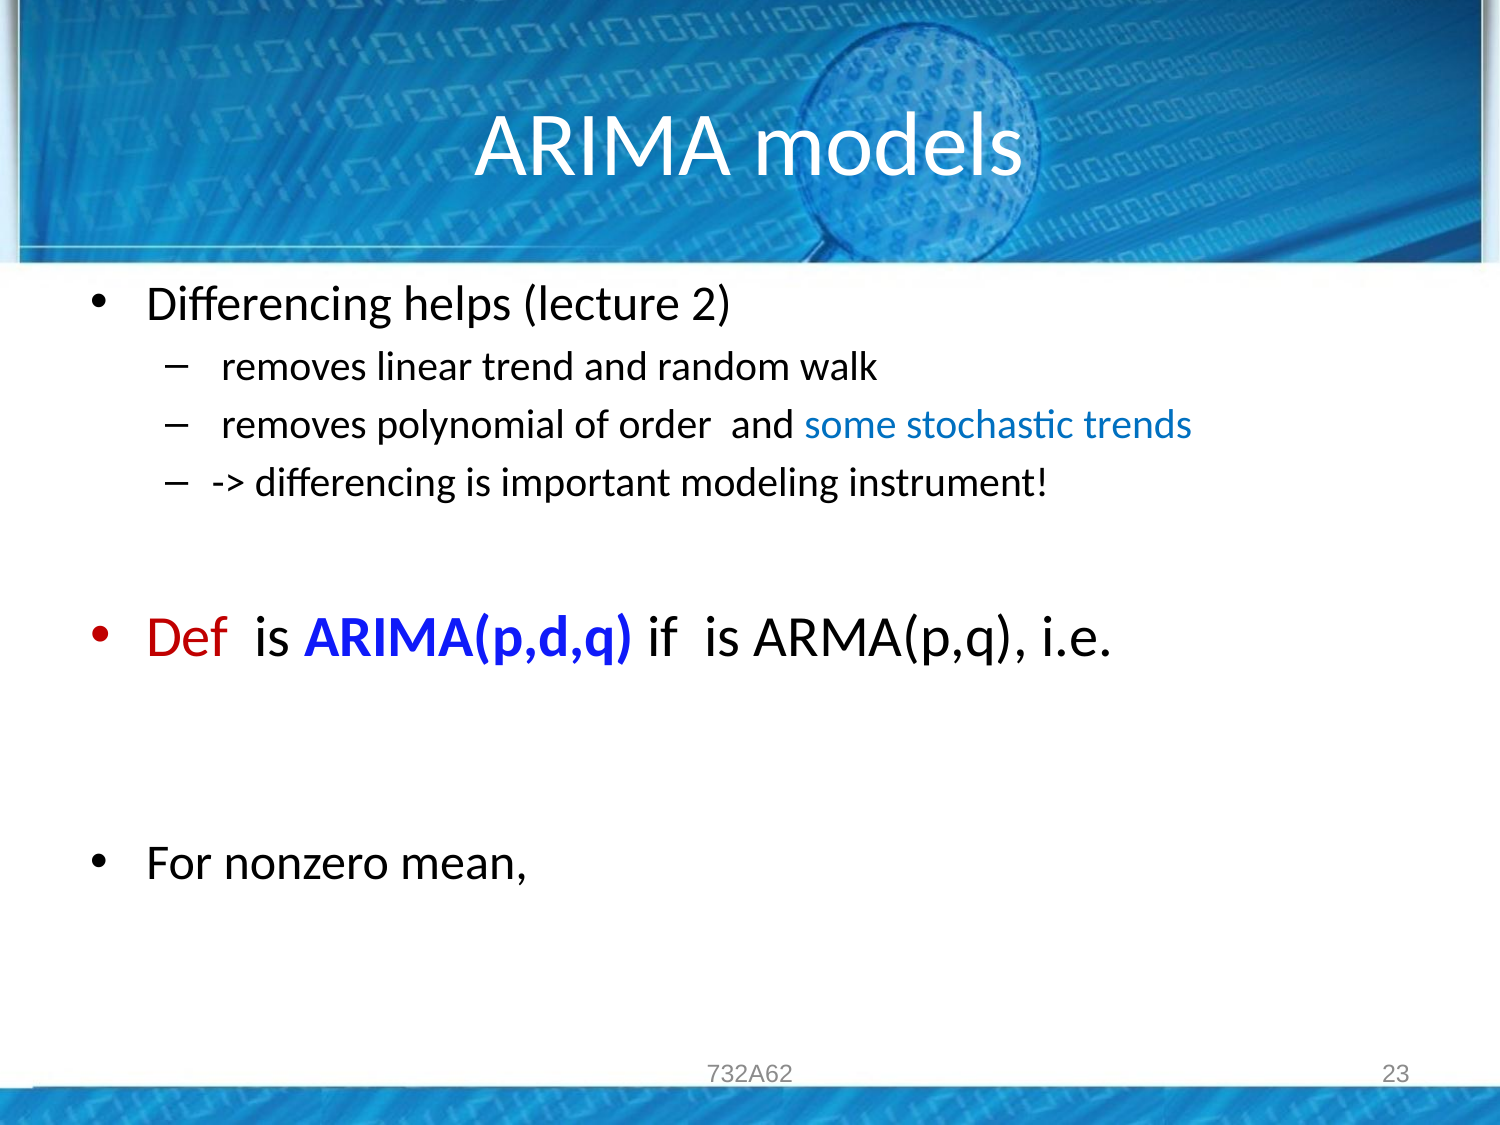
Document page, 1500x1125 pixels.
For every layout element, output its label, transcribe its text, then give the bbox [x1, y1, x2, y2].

picture [0, 0, 1500, 1125]
slide_number 23 [1074, 1042, 1425, 1103]
title ARIMA models [75, 45, 1425, 233]
footer 732A62 [512, 1042, 988, 1103]
